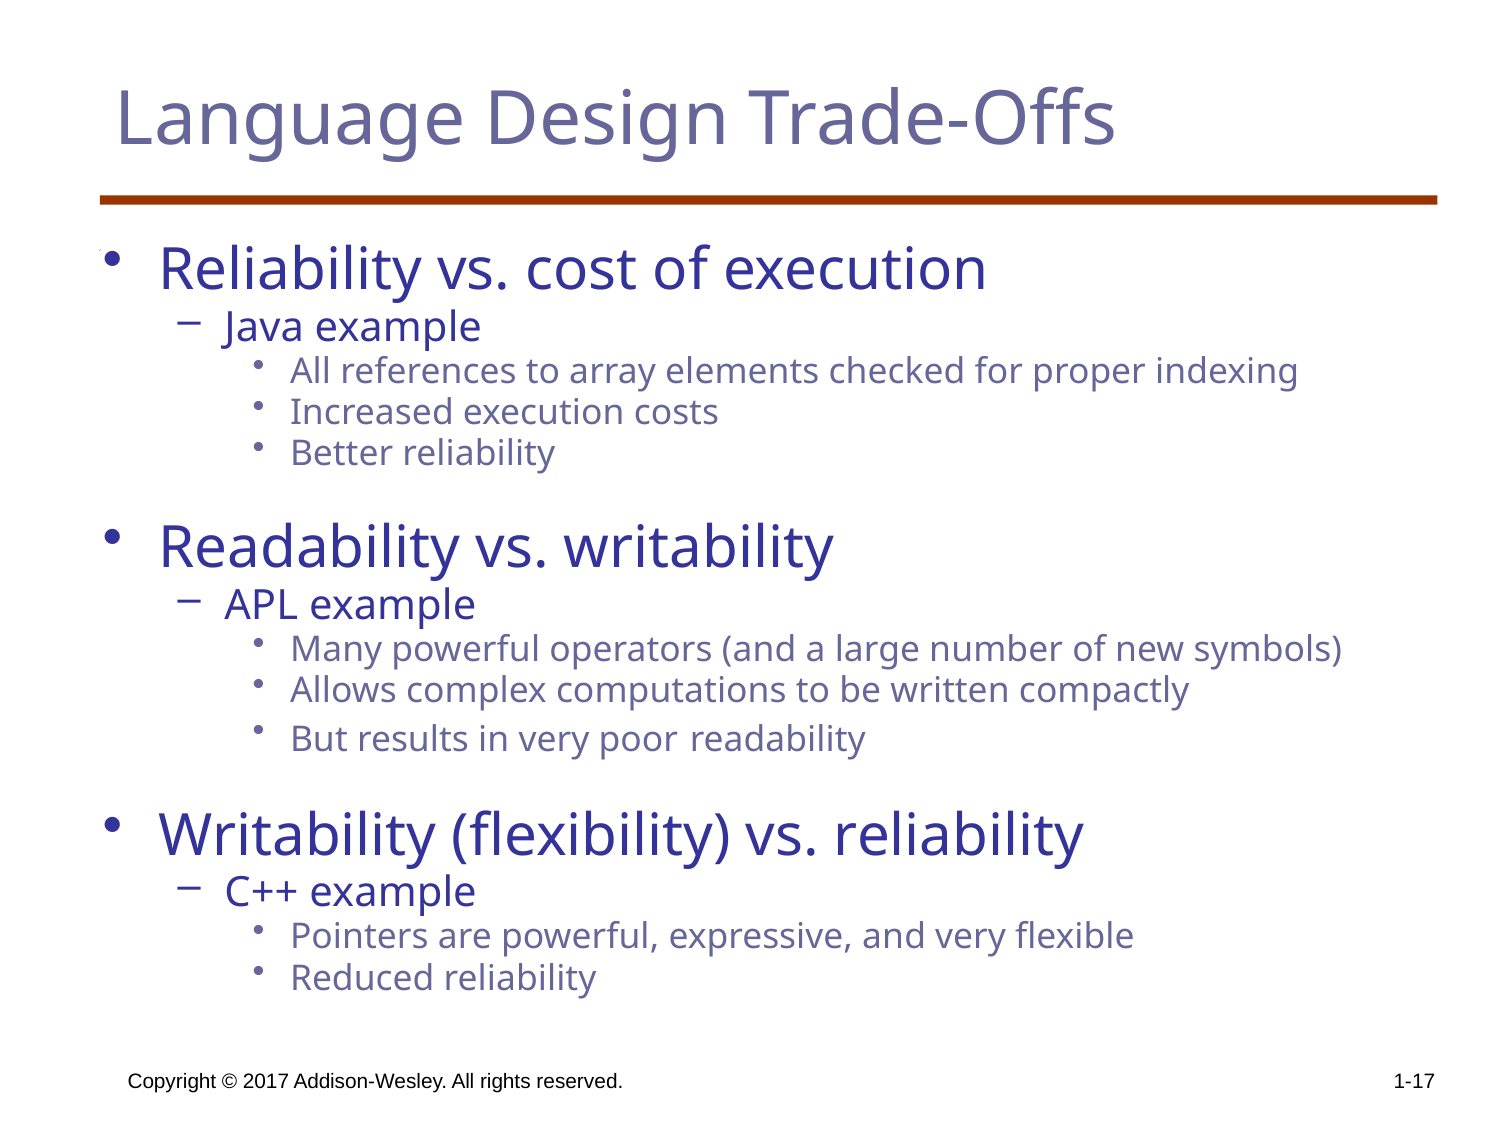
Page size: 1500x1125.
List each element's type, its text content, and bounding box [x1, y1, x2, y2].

list Reliability vs. cost of execution Java example All references to array elements checked for proper indexing Increased execution costs Better reliability Readability vs. writability APL example Many powerful operators (and a large number of new symbols) Allows complex computations to be written compactly But results in very poor readability Writability (flexibility) vs. reliability C++ example Pointers are powerful, expressive, and very flexible Reduced reliability [87, 237, 1425, 988]
title Language Design Trade-Offs [99, 62, 1438, 250]
slide_number 1-17 [1137, 1024, 1451, 1101]
footer Copyright © 2017 Addison-Wesley. All rights reserved. [112, 1024, 801, 1101]
